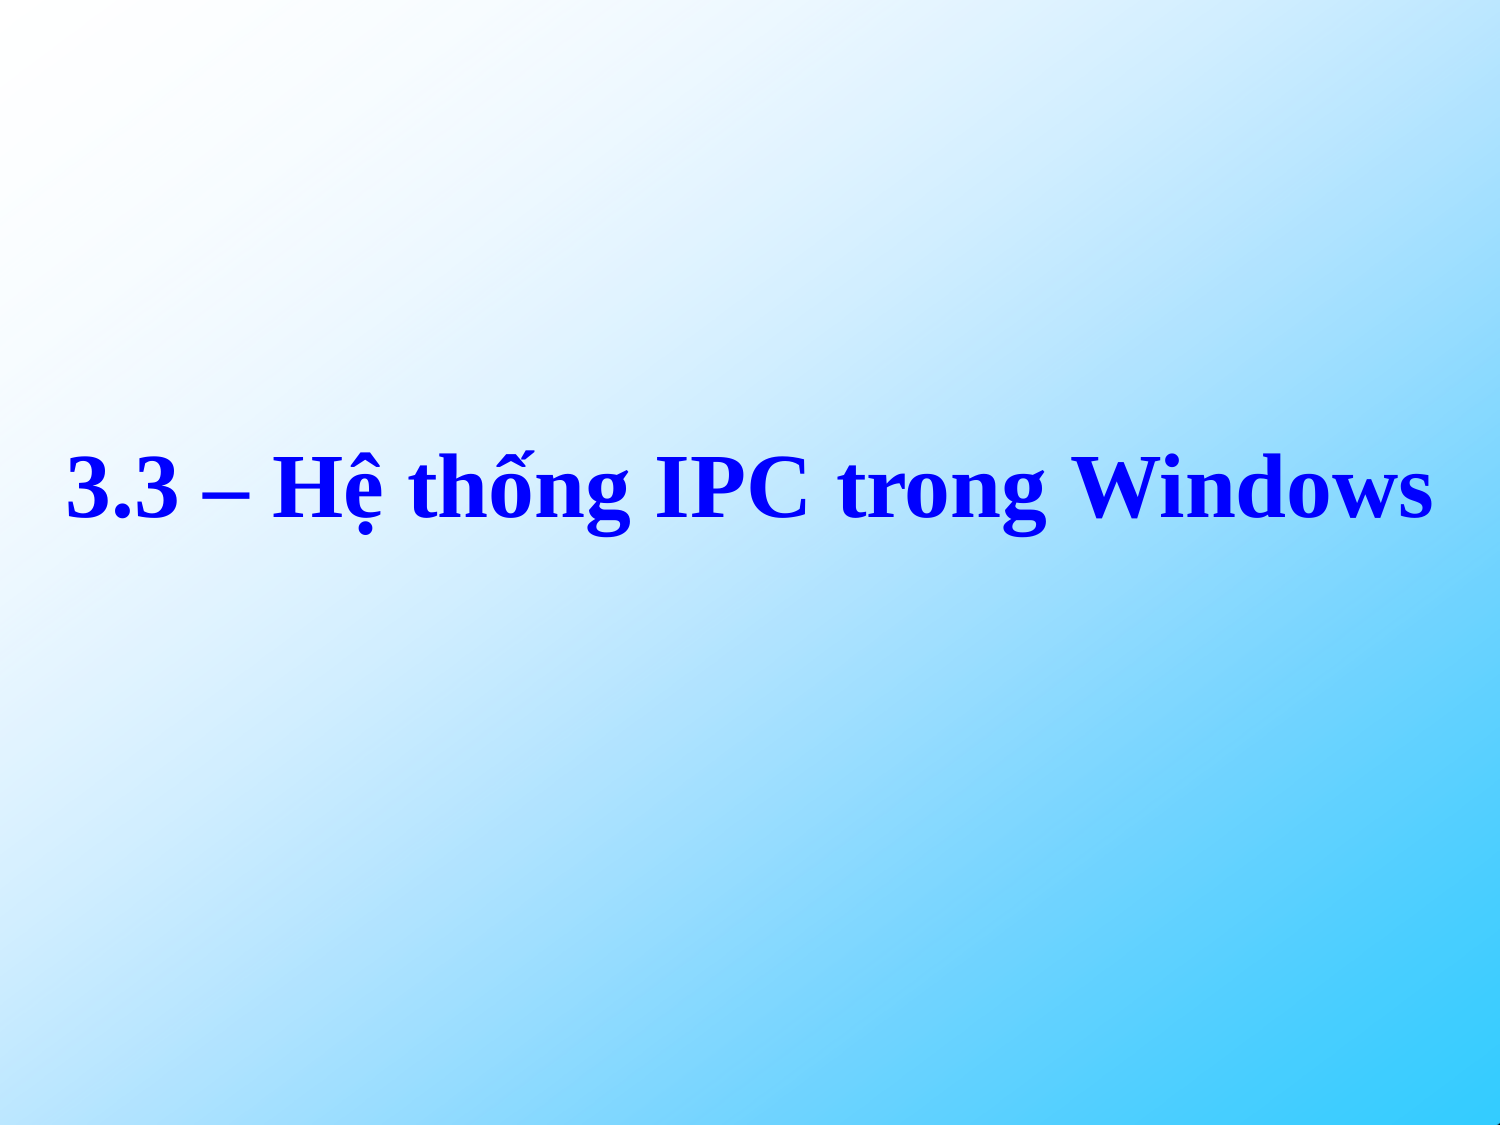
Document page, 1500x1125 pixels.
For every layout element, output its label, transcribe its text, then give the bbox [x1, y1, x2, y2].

title 3.3 – Hệ thống IPC trong Windows [63, 423, 1437, 614]
picture [0, 0, 1500, 1125]
